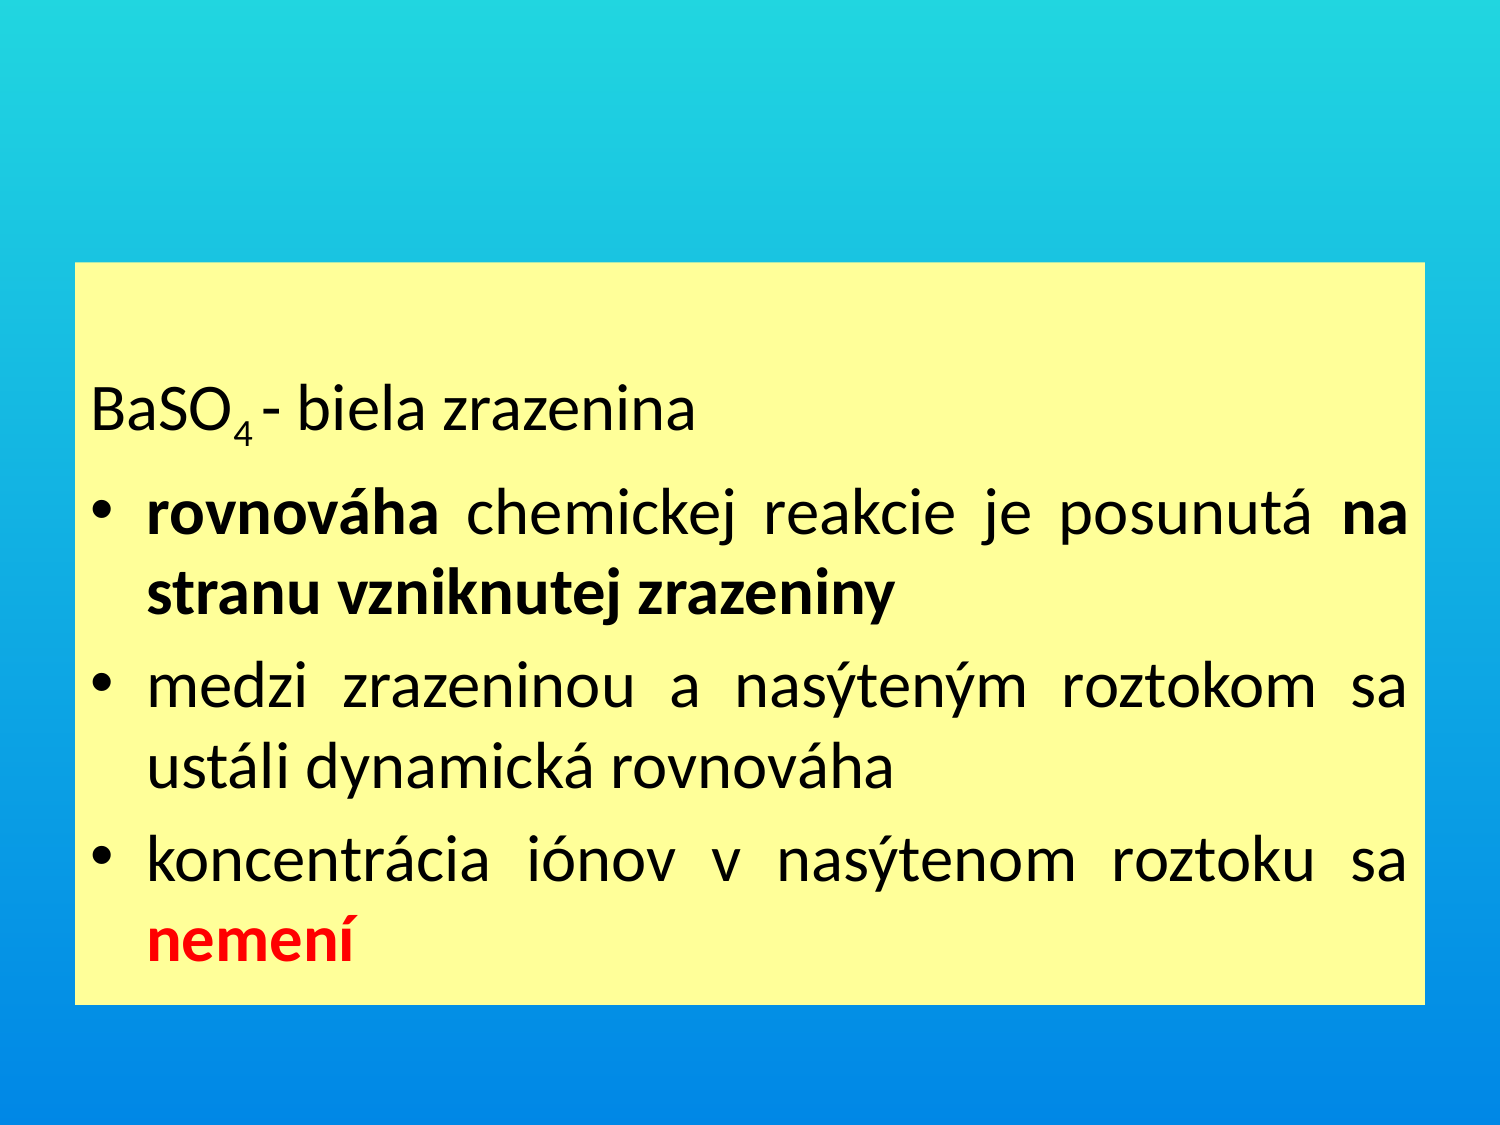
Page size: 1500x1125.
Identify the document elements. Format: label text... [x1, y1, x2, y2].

list BaSO4 - biela zrazenina rovnováha chemickej reakcie je posunutá na stranu vzniknutej zrazeniny medzi zrazeninou a nasýteným roztokom sa ustáli dynamická rovnováha koncentrácia iónov v nasýtenom roztoku sa nemení [75, 262, 1425, 1005]
